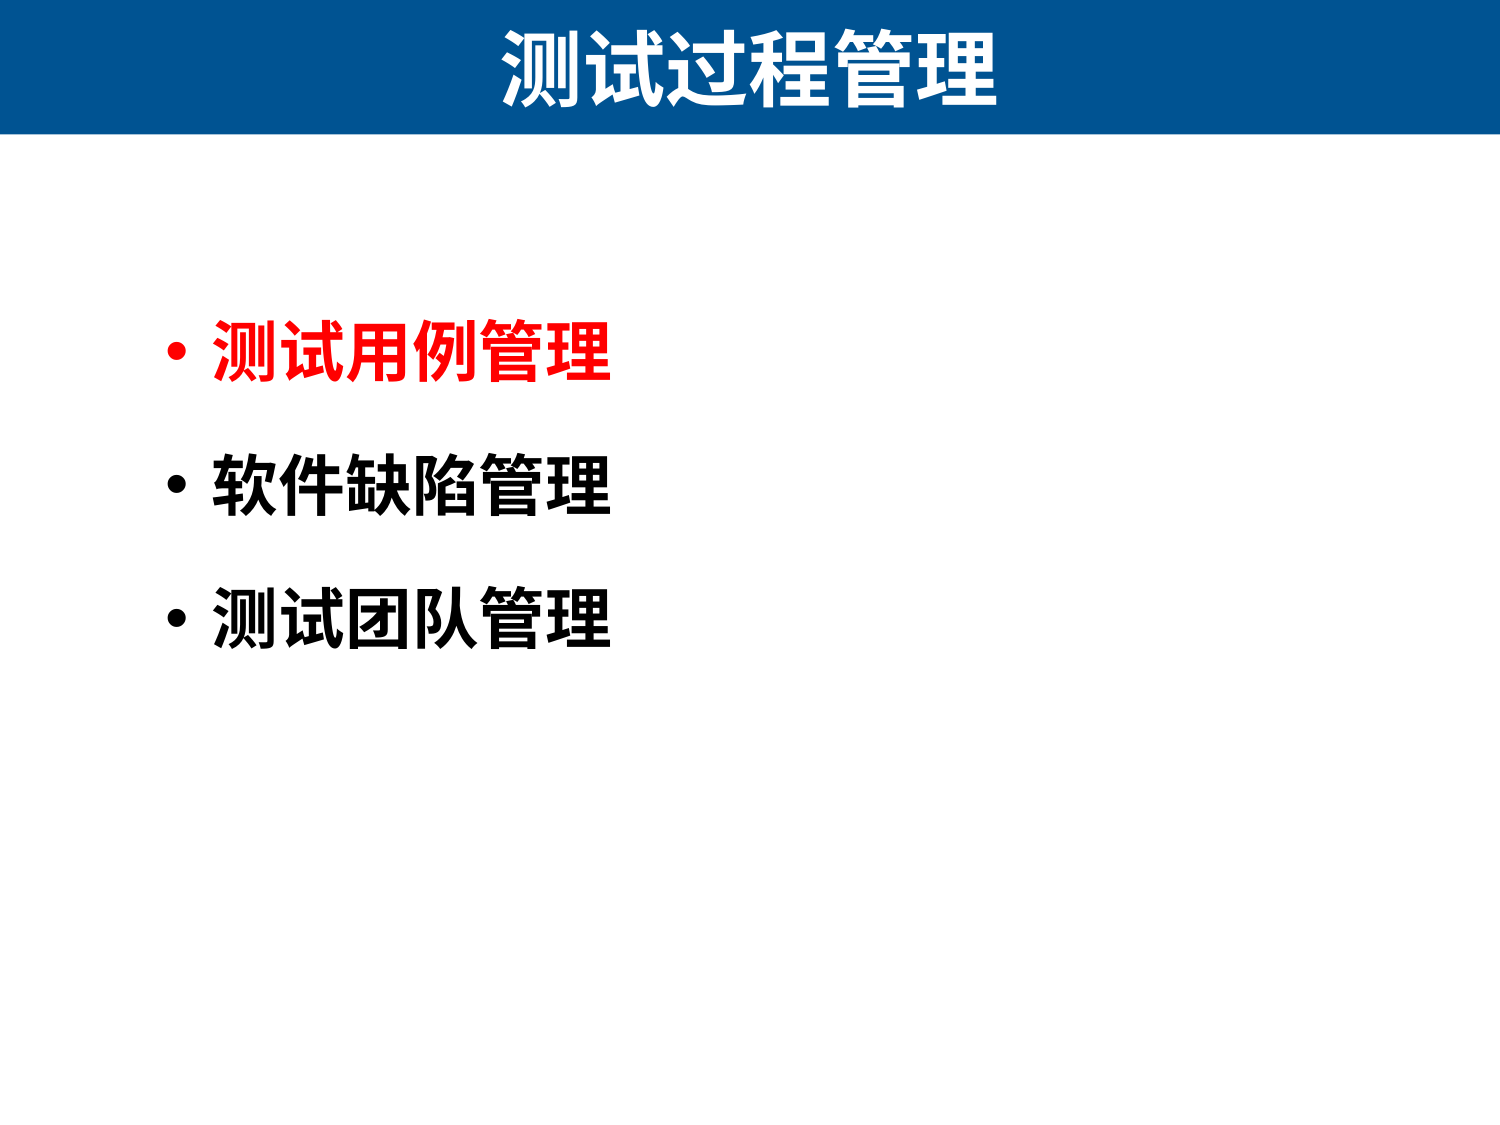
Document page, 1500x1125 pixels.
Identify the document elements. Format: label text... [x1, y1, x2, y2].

title 测试过程管理 [0, 0, 1500, 135]
list 测试用例管理 软件缺陷管理 测试团队管理 [75, 262, 1425, 1005]
